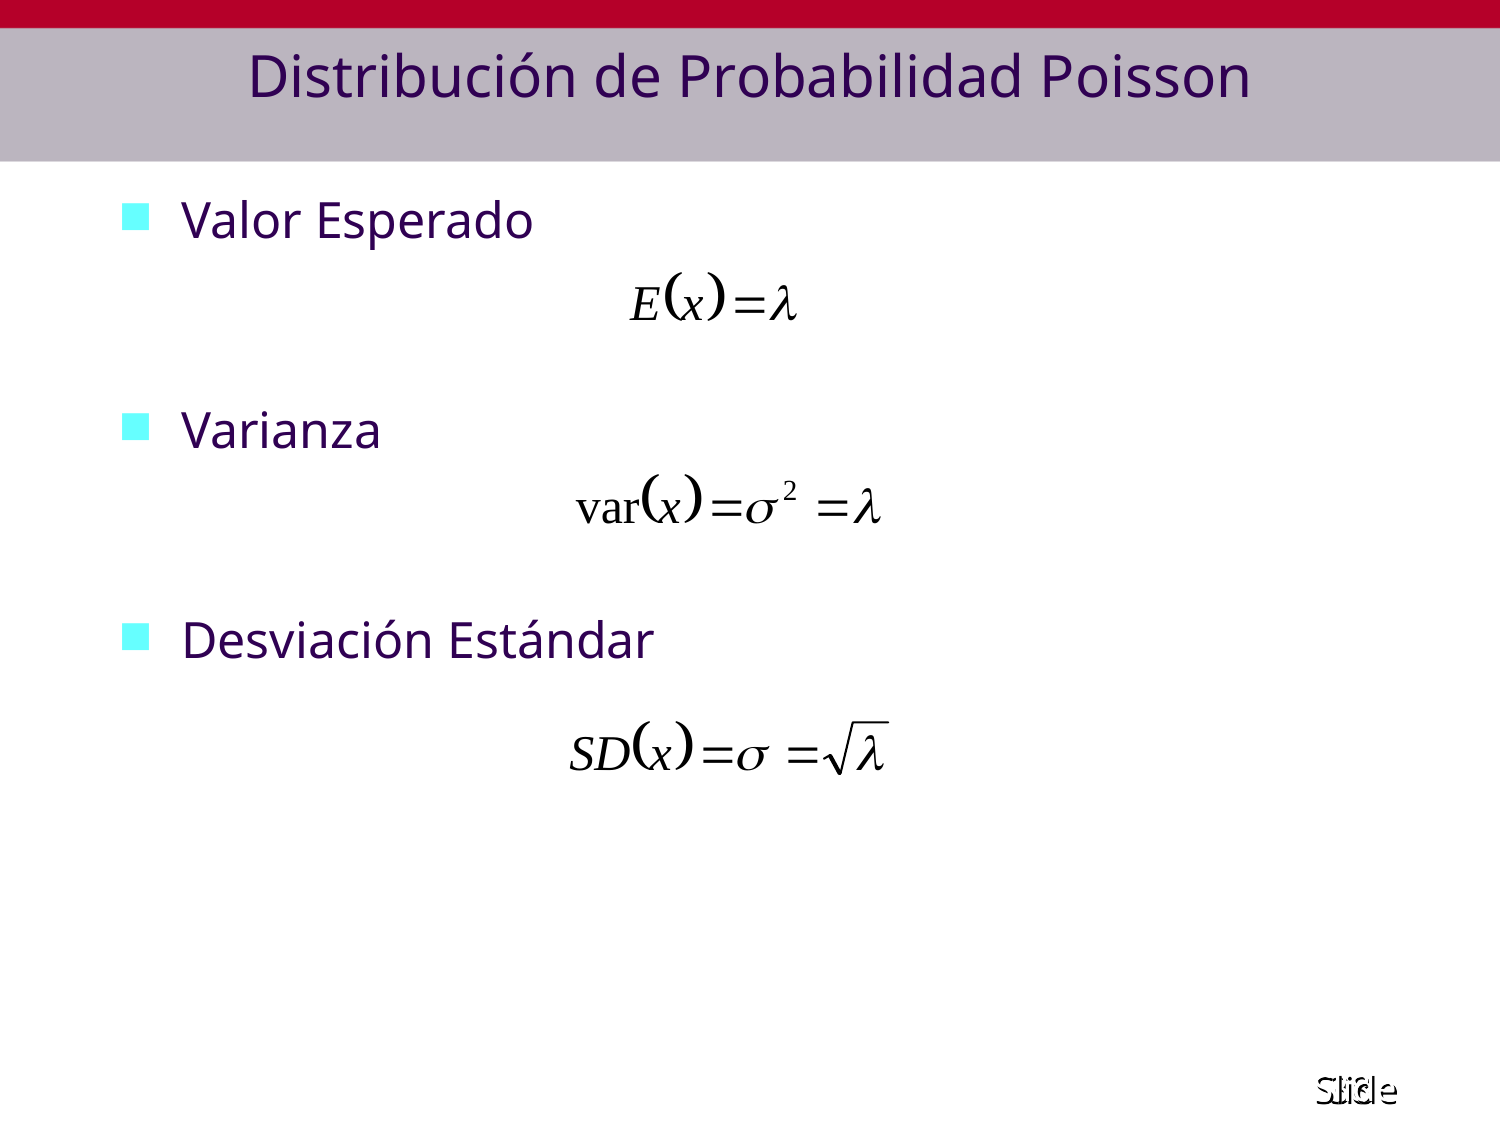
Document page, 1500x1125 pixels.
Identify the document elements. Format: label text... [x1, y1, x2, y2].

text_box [567, 468, 893, 545]
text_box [560, 711, 899, 792]
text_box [620, 270, 809, 342]
title Distribución de Probabilidad Poisson [111, 23, 1388, 125]
list Valor Esperado Varianza Desviación Estándar [109, 180, 1386, 901]
picture [0, 0, 1500, 1125]
